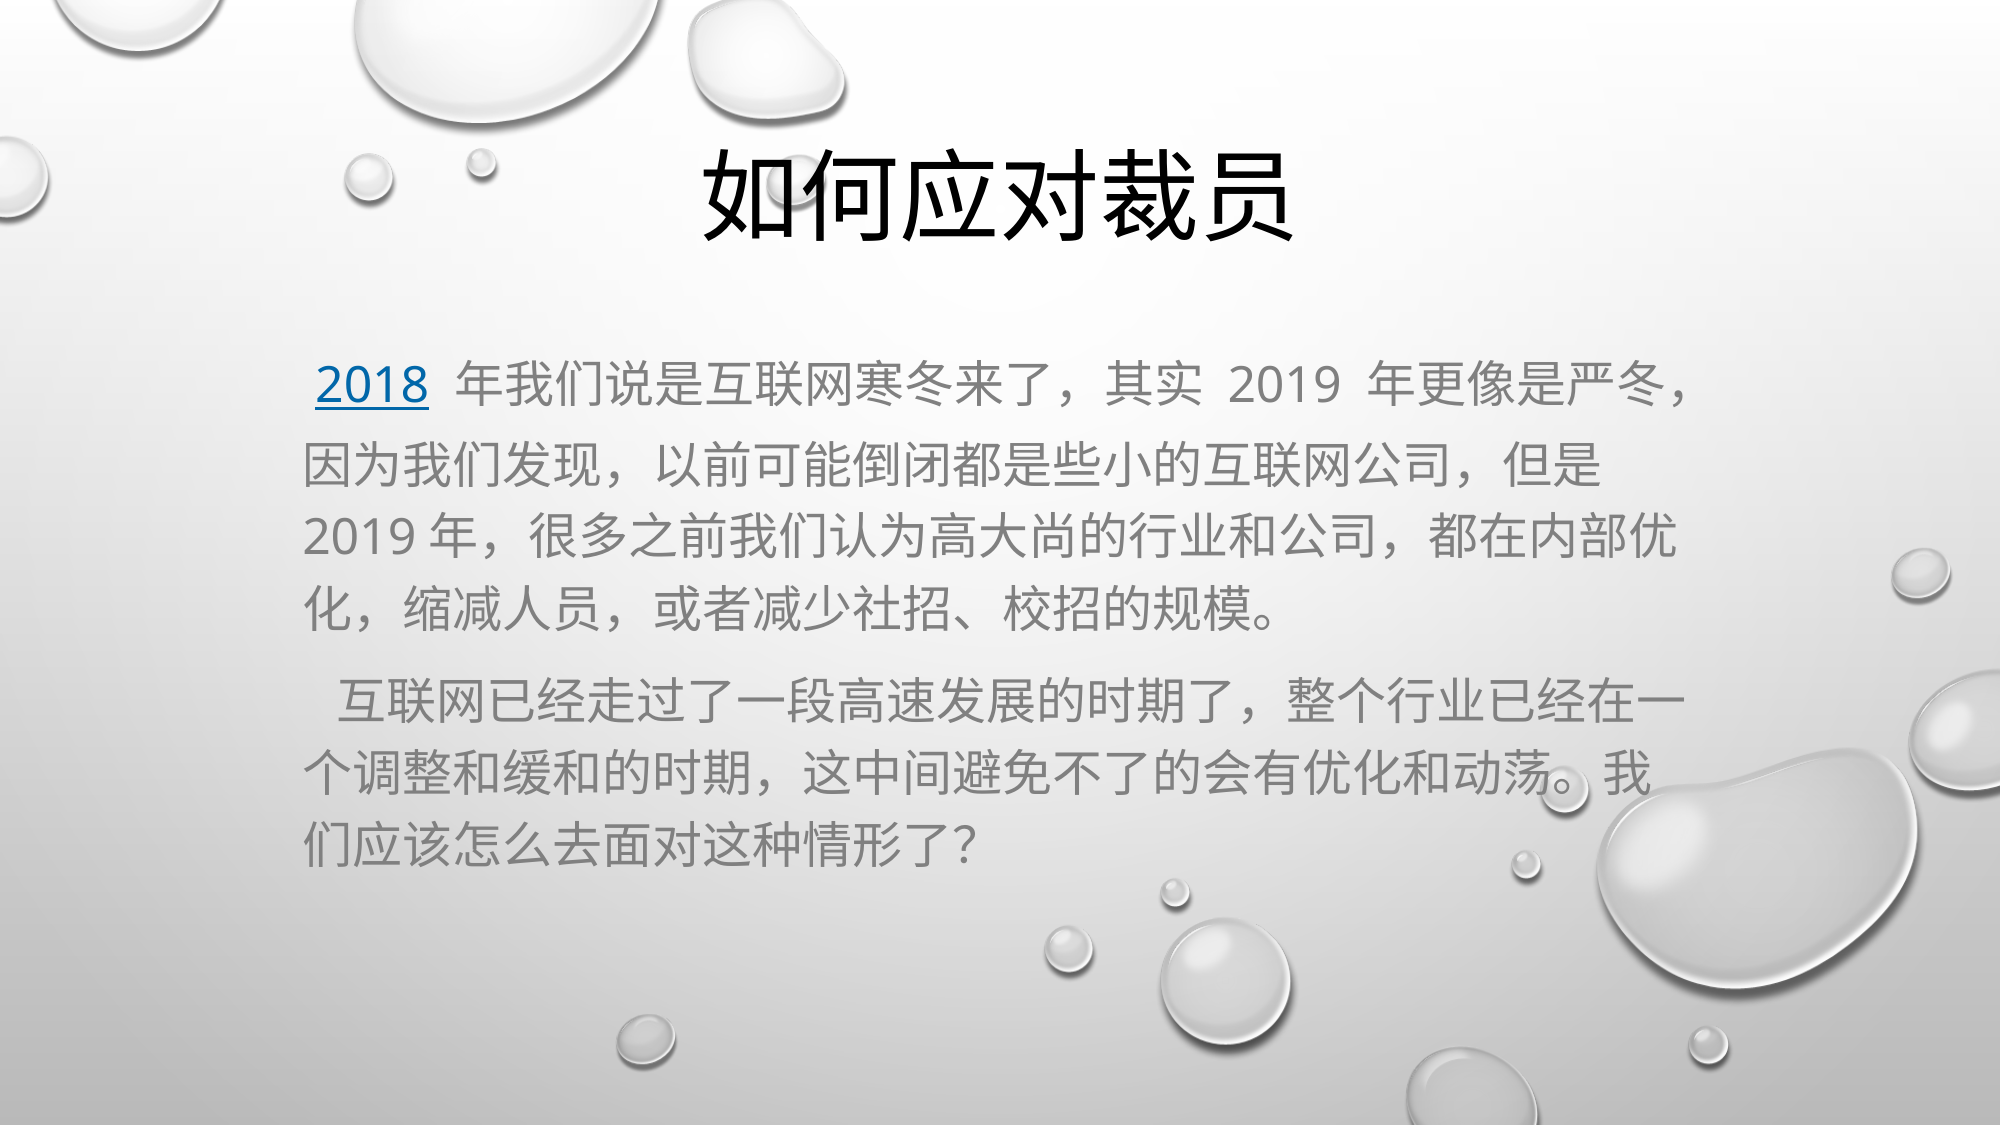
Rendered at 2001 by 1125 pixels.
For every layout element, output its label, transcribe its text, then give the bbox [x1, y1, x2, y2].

subtitle 2018 年我们说是互联网寒冬来了，其实 2019 年更像是严冬，因为我们发现，以前可能倒闭都是些小的互联网公司，但是2019年，很多之前我们认为高大尚的行业和公司，都在内部优化，缩减人员，或者减少社招、校招的规模。 互联网已经走过了一段高速发展的时期了，整个行业已经在一个调整和缓和的时期，这中间避免不了的会有优化和动荡。我们应该怎么去面对这种情形了？ [287, 331, 1713, 1111]
title 如何应对裁员 [287, 138, 1713, 263]
picture [0, 0, 2000, 1125]
